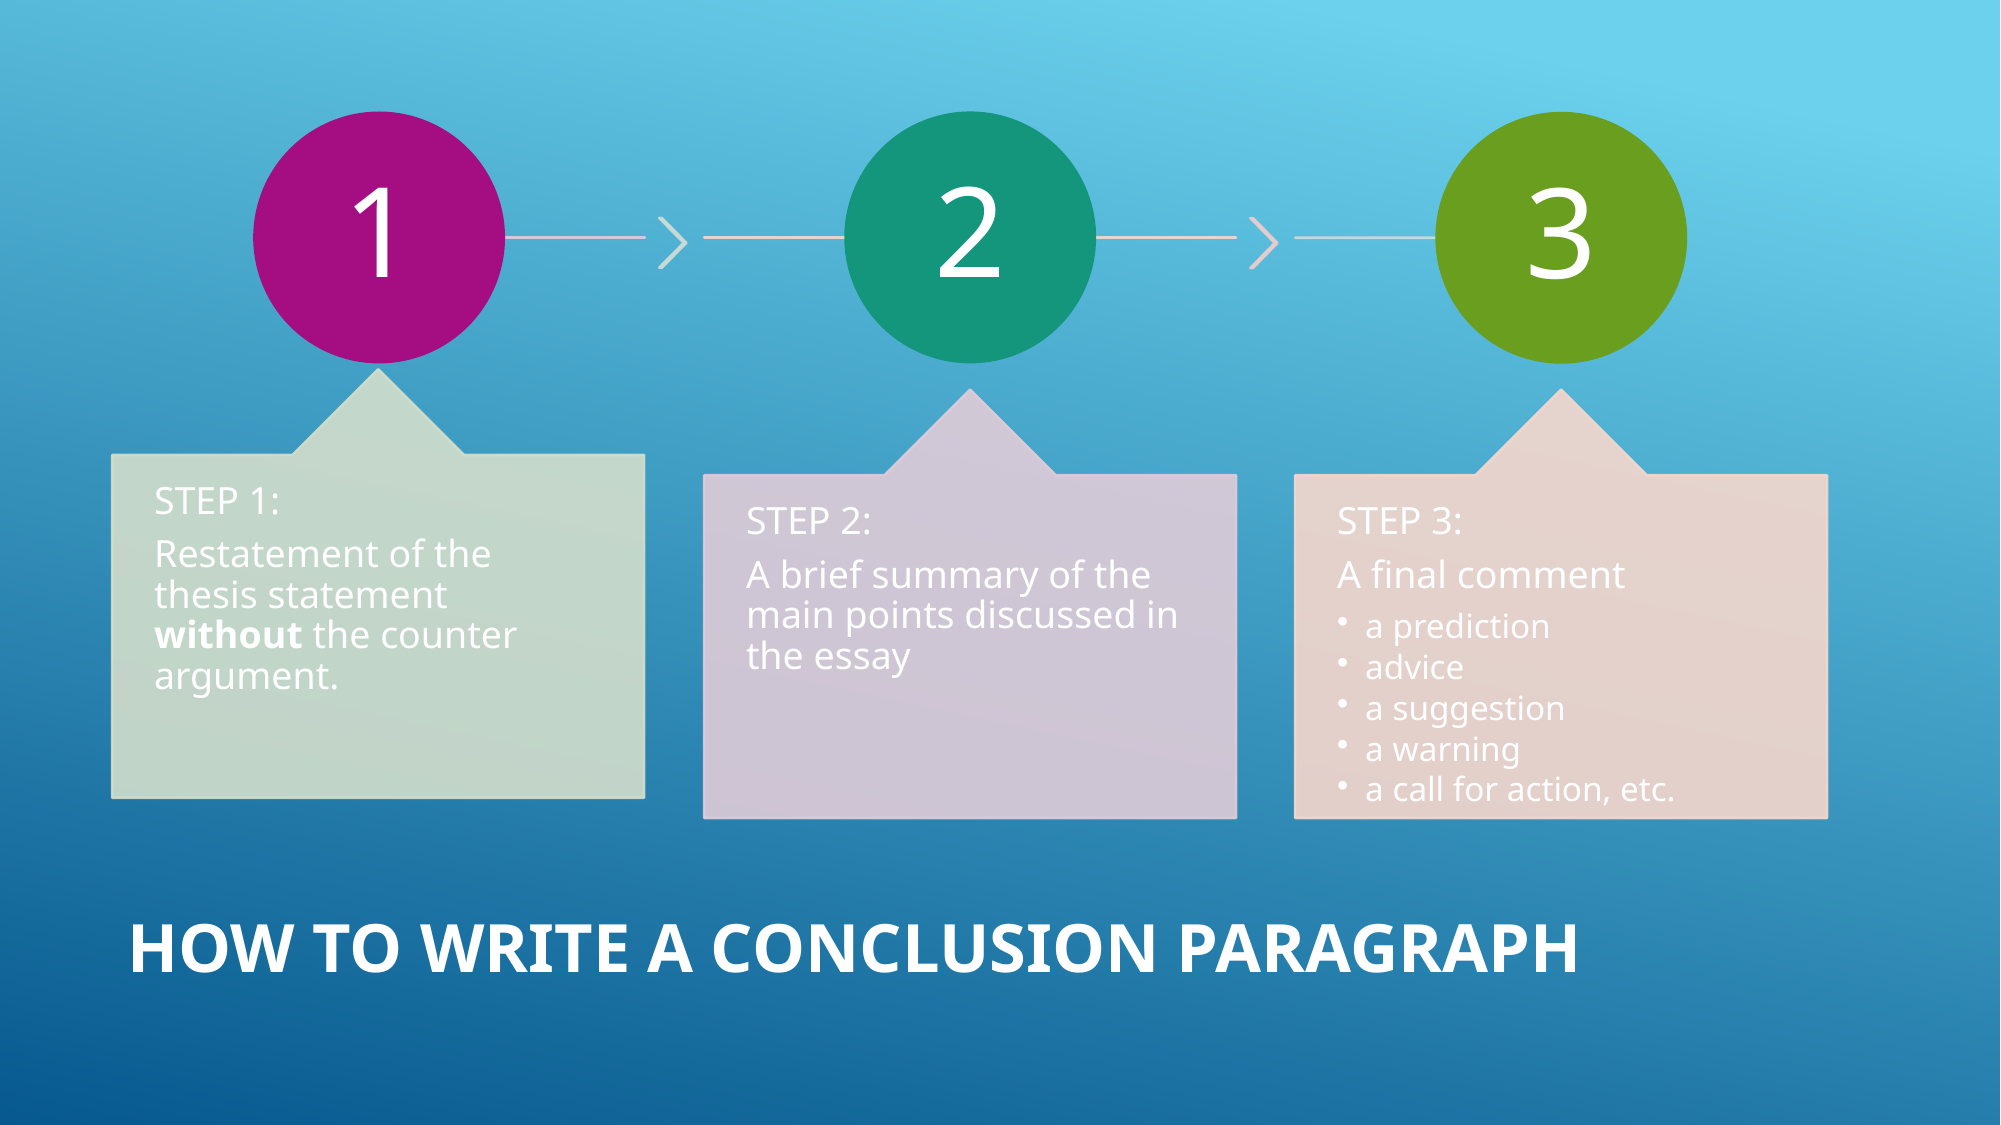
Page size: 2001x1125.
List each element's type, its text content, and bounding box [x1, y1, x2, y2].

title how to write a conclusion paragraph [112, 912, 1627, 979]
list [111, 112, 1888, 819]
